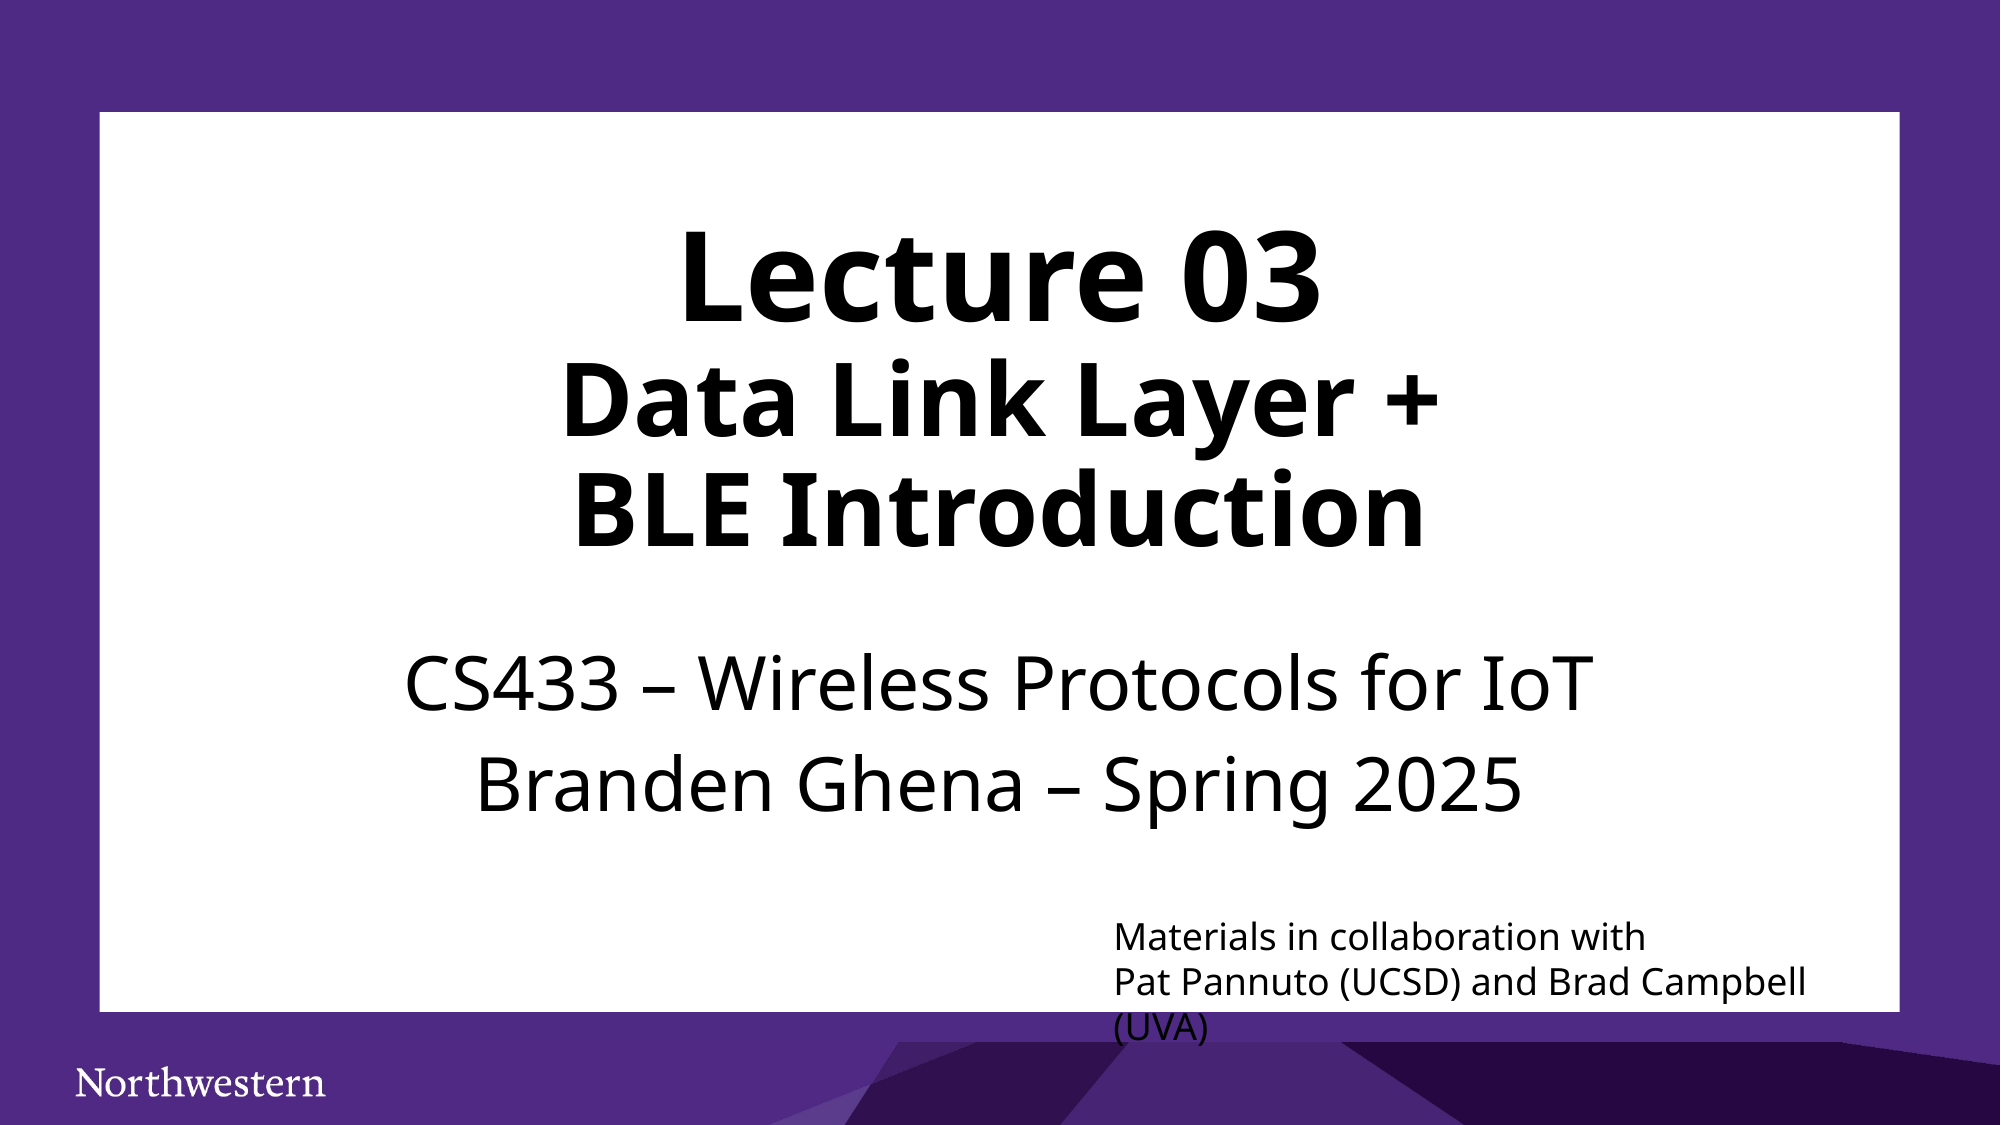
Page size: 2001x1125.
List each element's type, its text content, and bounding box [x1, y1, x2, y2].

subtitle CS433 – Wireless Protocols for IoT Branden Ghena – Spring 2025 [99, 637, 1900, 863]
text_box Materials in collaboration with Pat Pannuto (UCSD) and Brad Campbell (UVA) [1098, 905, 1900, 1056]
title Lecture 03 Data Link Layer + BLE Introduction [99, 112, 1900, 577]
picture [0, 1042, 2000, 1125]
